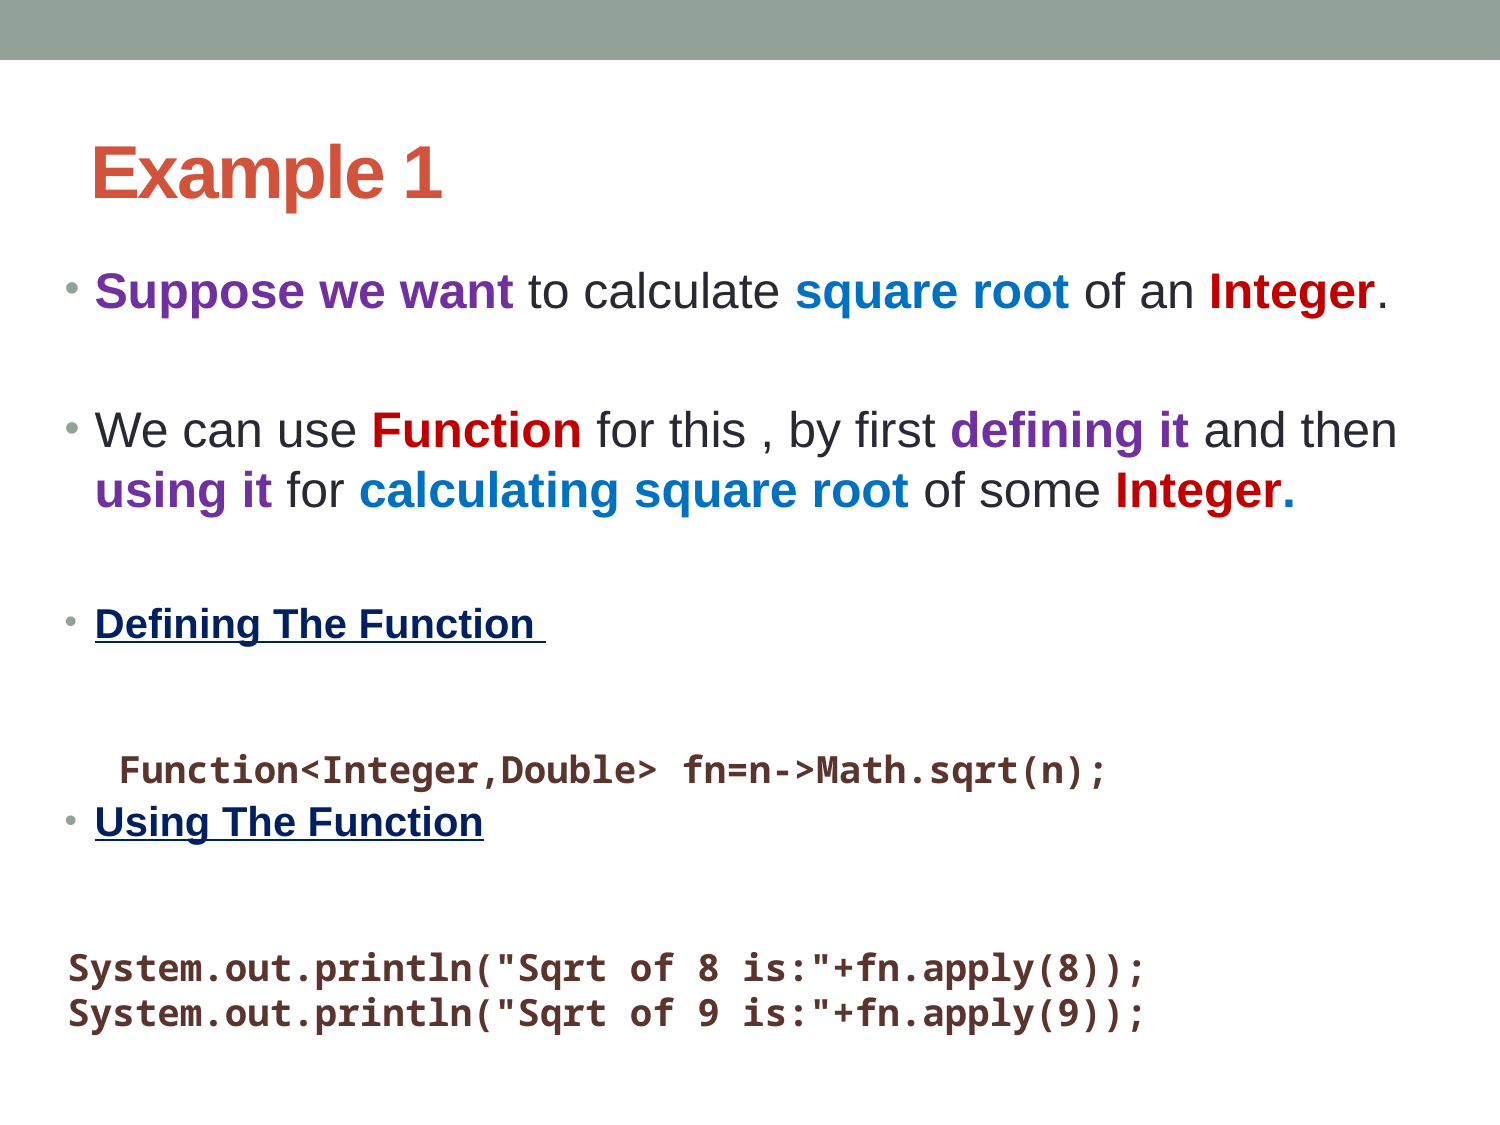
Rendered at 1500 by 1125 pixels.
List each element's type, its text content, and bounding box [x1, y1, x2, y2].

title Example 1 [75, 87, 1425, 250]
text_box Function<Integer,Double> fn=n->Math.sqrt(n); [93, 738, 1371, 798]
text_box System.out.println("Sqrt of 8 is:"+fn.apply(8)); System.out.println("Sqrt of 9 is:"+fn.apply(9)); [52, 936, 1163, 1042]
list Suppose we want to calculate square root of an Integer. We can use Function for this , by first defining it and then using it for calculating square root of some Integer. Defining The Function Using The Function [49, 250, 1445, 1047]
